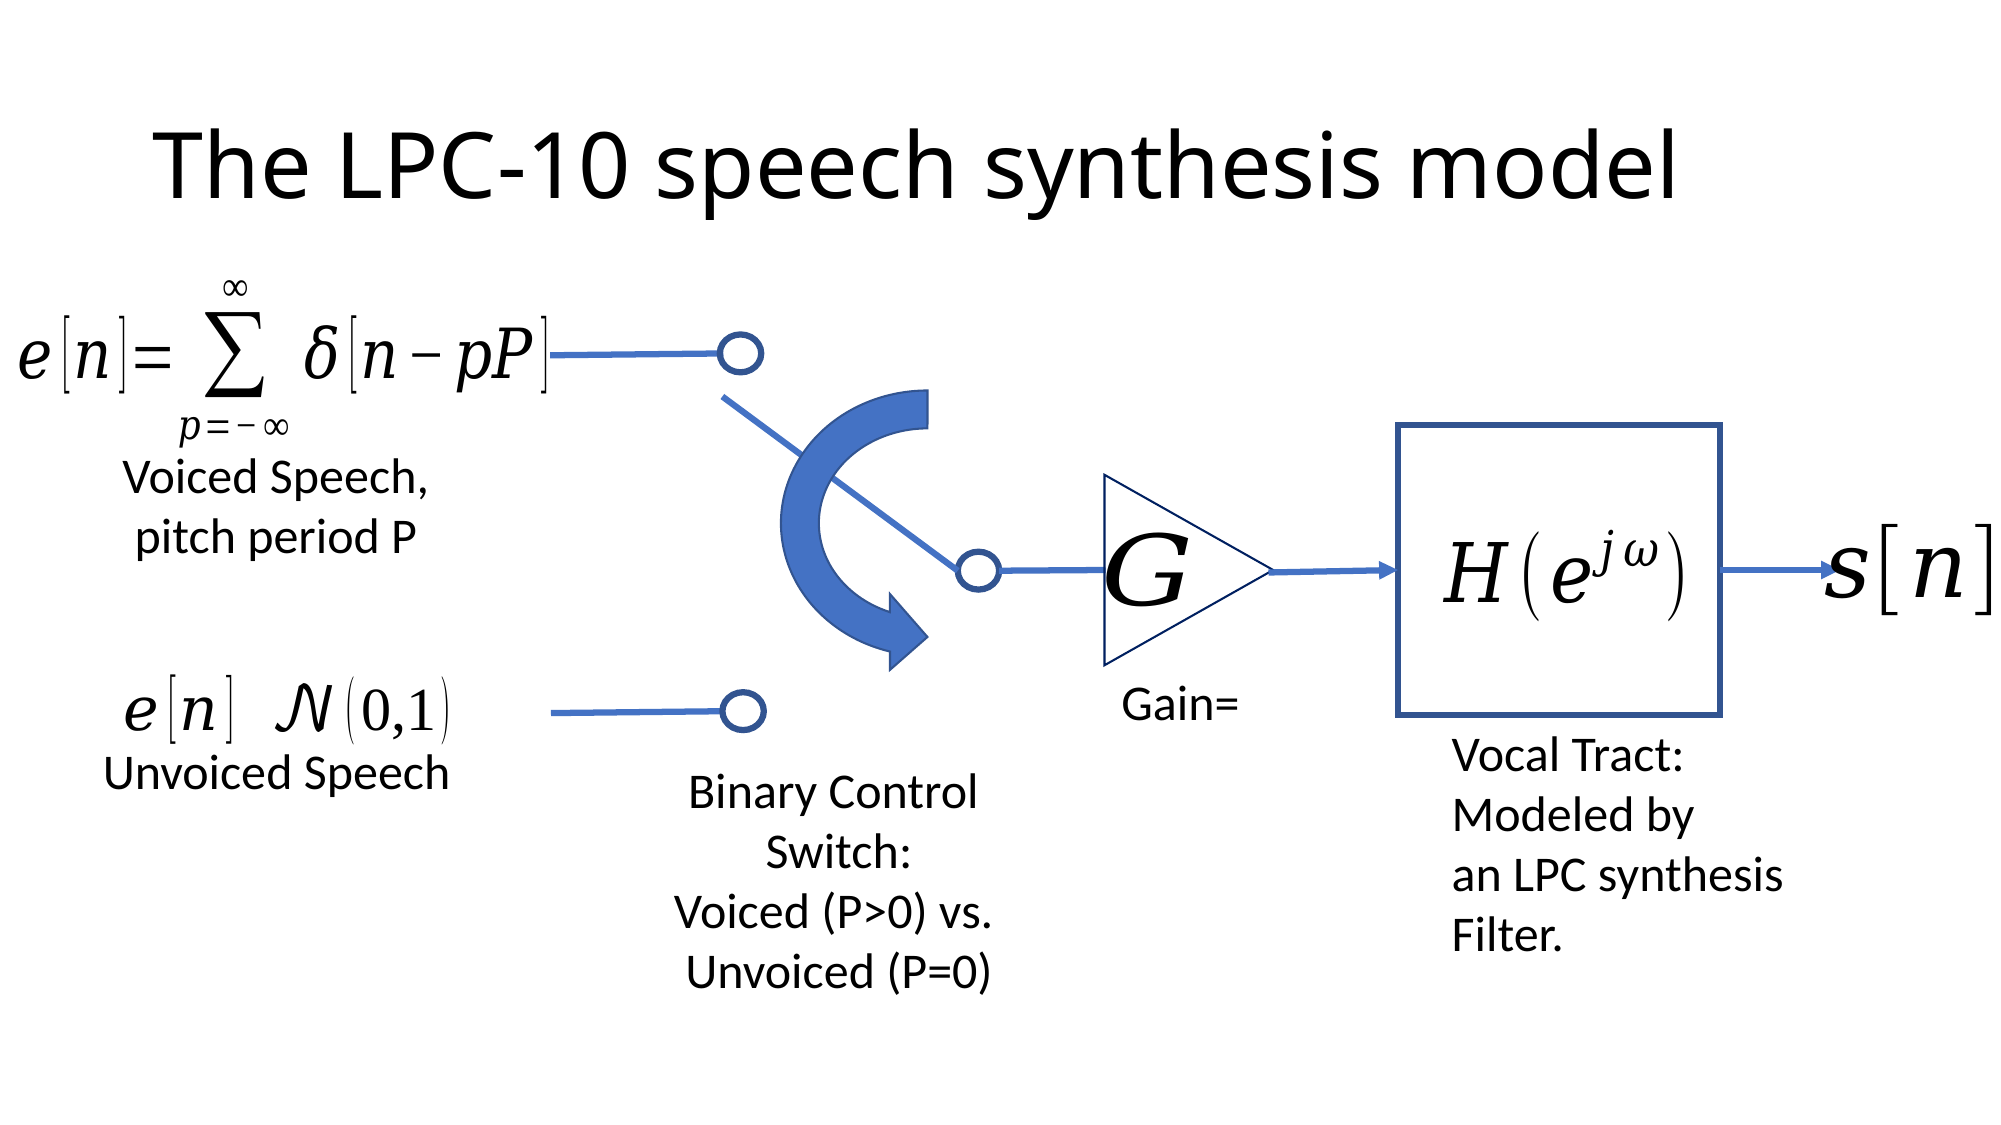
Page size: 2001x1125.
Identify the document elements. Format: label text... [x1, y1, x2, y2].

text_box [881, 389, 929, 396]
text_box [1397, 424, 1721, 716]
text_box [721, 691, 765, 732]
text_box Vocal Tract: Modeled by an LPC synthesis Filter. [1436, 713, 1799, 969]
text_box [957, 550, 1000, 591]
text_box Binary Control Switch: Voiced (P>0) vs. Unvoiced (P=0) [658, 750, 1020, 1006]
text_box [1268, 569, 1398, 573]
text_box Unvoiced Speech [87, 731, 466, 807]
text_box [722, 396, 958, 571]
text_box G [1103, 473, 1274, 668]
text_box Voiced Speech, pitch period P [107, 436, 445, 571]
text_box [789, 571, 929, 673]
text_box [718, 333, 763, 374]
title The LPC-10 speech synthesis model [137, 59, 1863, 278]
